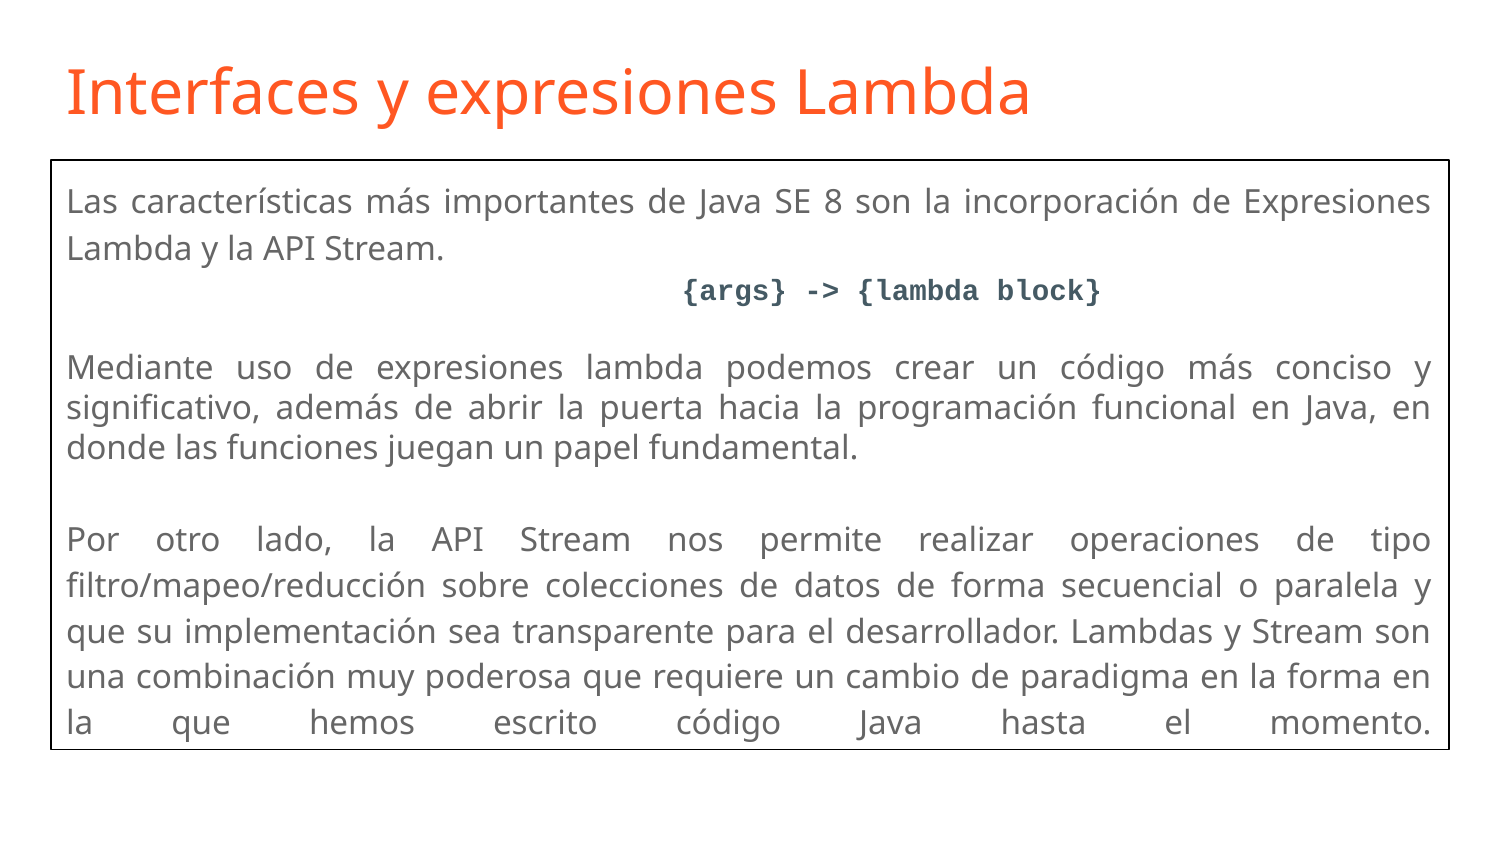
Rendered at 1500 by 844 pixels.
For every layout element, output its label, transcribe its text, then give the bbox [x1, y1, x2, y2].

title Interfaces y expresiones Lambda [51, 37, 1449, 159]
list Las características más importantes de Java SE 8 son la incorporación de Expresiones Lambda y la API Stream. Mediante uso de expresiones lambda podemos crear un código más conciso y significativo, además de abrir la puerta hacia la programación funcional en Java, en donde las funciones juegan un papel fundamental. Por otro lado, la API Stream nos permite realizar operaciones de tipo filtro/mapeo/reducción sobre colecciones de datos de forma secuencial o paralela y que su implementación sea transparente para el desarrollador. Lambdas y Stream son una combinación muy poderosa que requiere un cambio de paradigma en la forma en la que hemos escrito código Java hasta el momento. [51, 159, 1449, 750]
text_box {args} -> {lambda block} [485, 240, 1299, 337]
